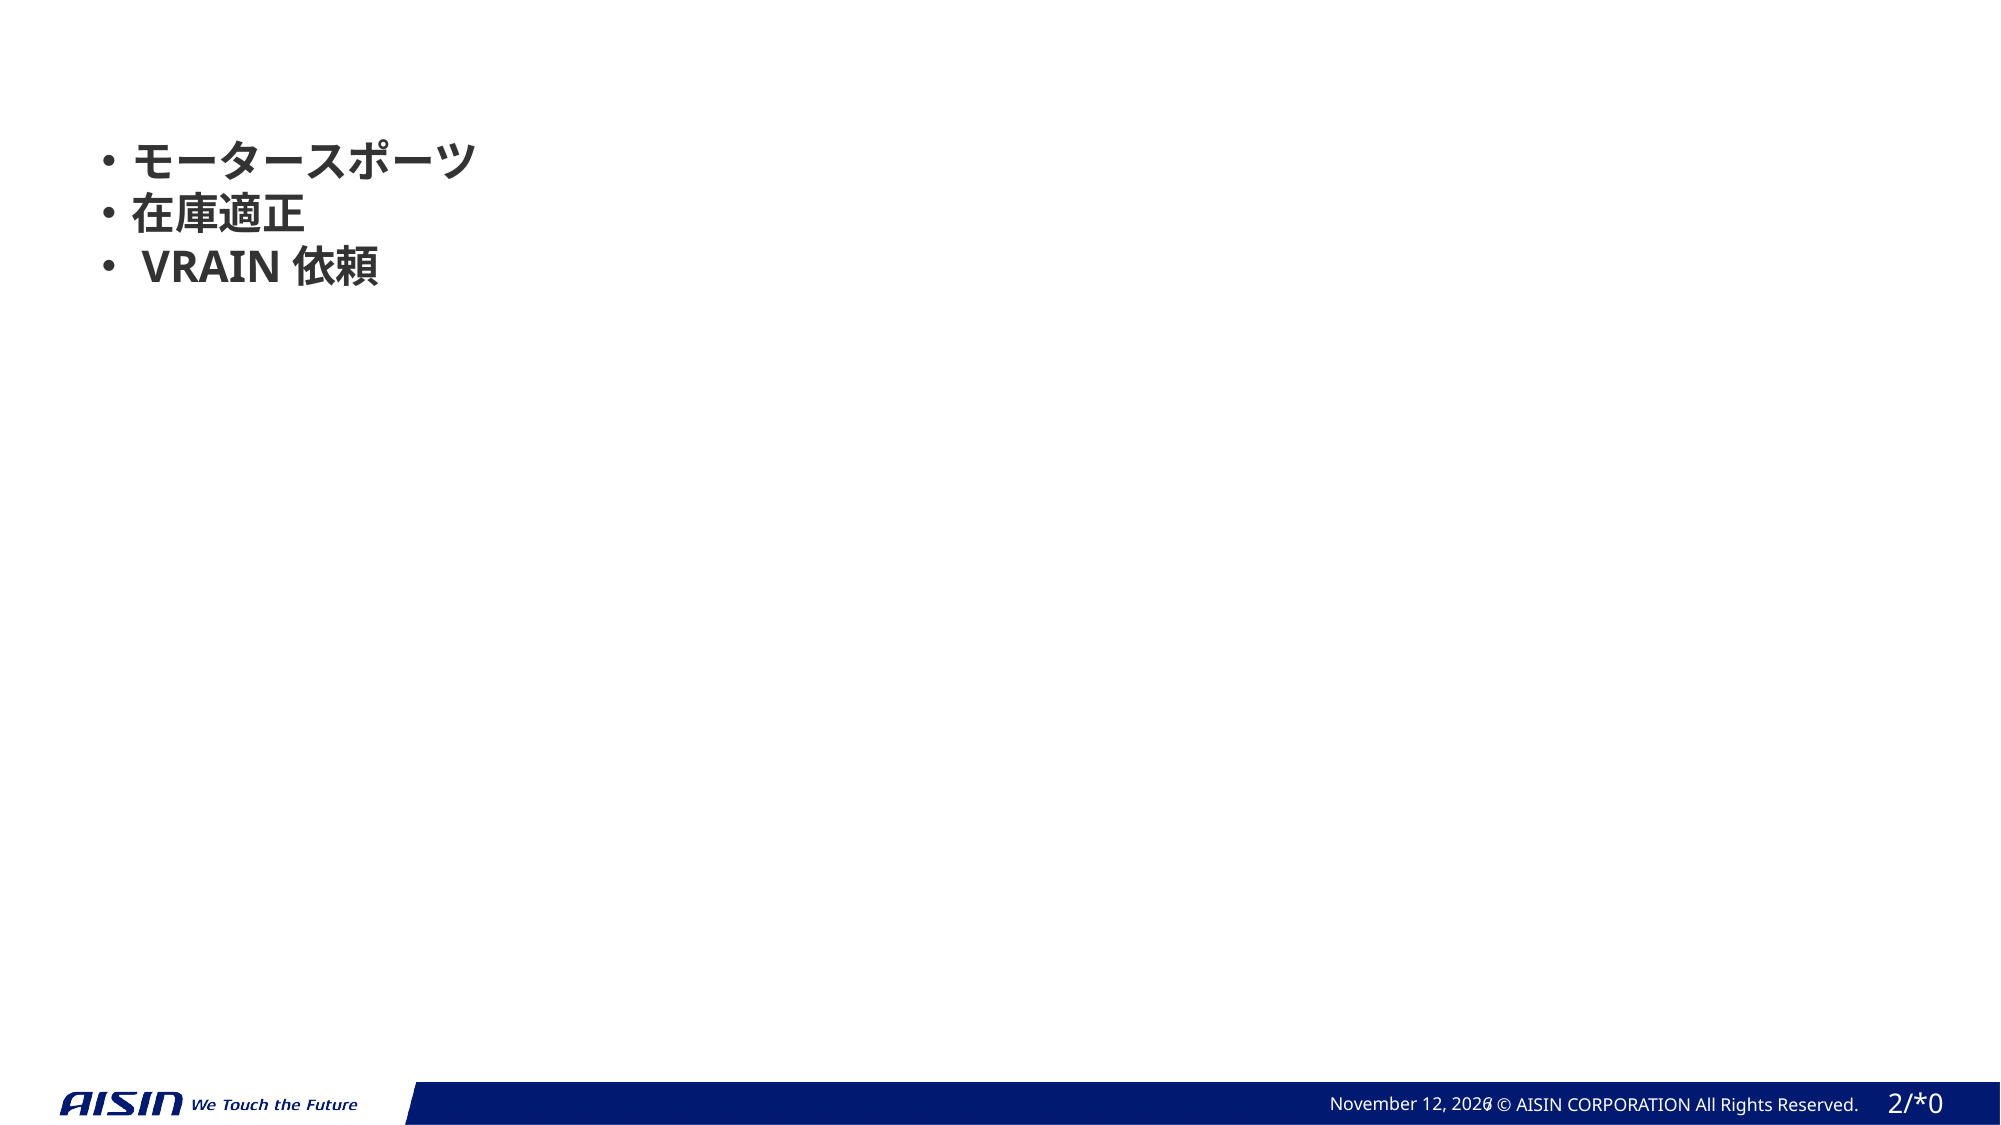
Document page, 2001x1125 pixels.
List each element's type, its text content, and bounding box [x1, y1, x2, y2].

picture [0, 1082, 2000, 1125]
list ・モータースポーツ ・在庫適正 ・VRAIN依頼 [72, 125, 1934, 1051]
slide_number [1142, 1093, 1508, 1116]
